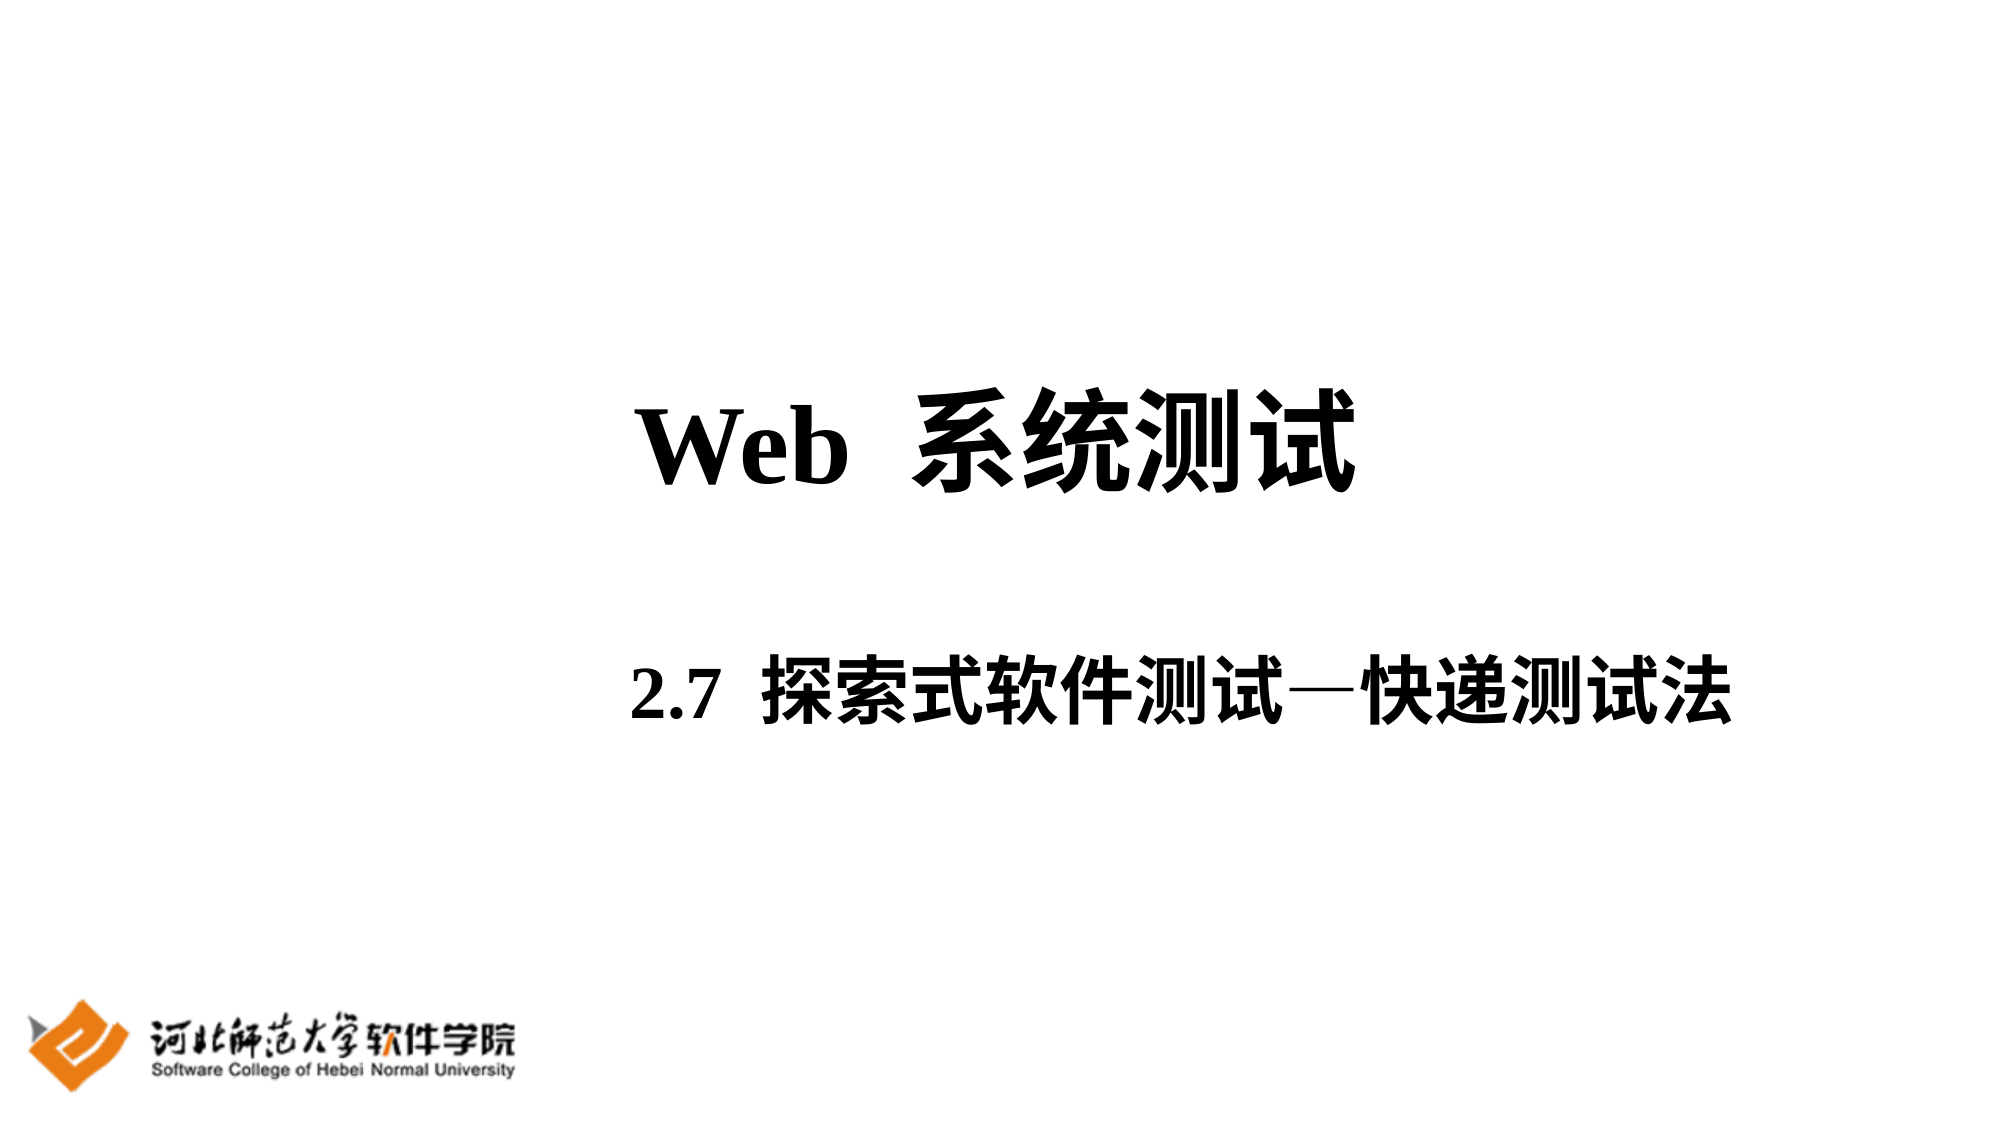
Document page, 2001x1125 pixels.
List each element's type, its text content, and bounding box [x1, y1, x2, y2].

title Web 系统测试 [245, 123, 1746, 515]
subtitle 2.7 探索式软件测试—快递测试法 [249, 590, 1750, 863]
picture [14, 991, 542, 1098]
